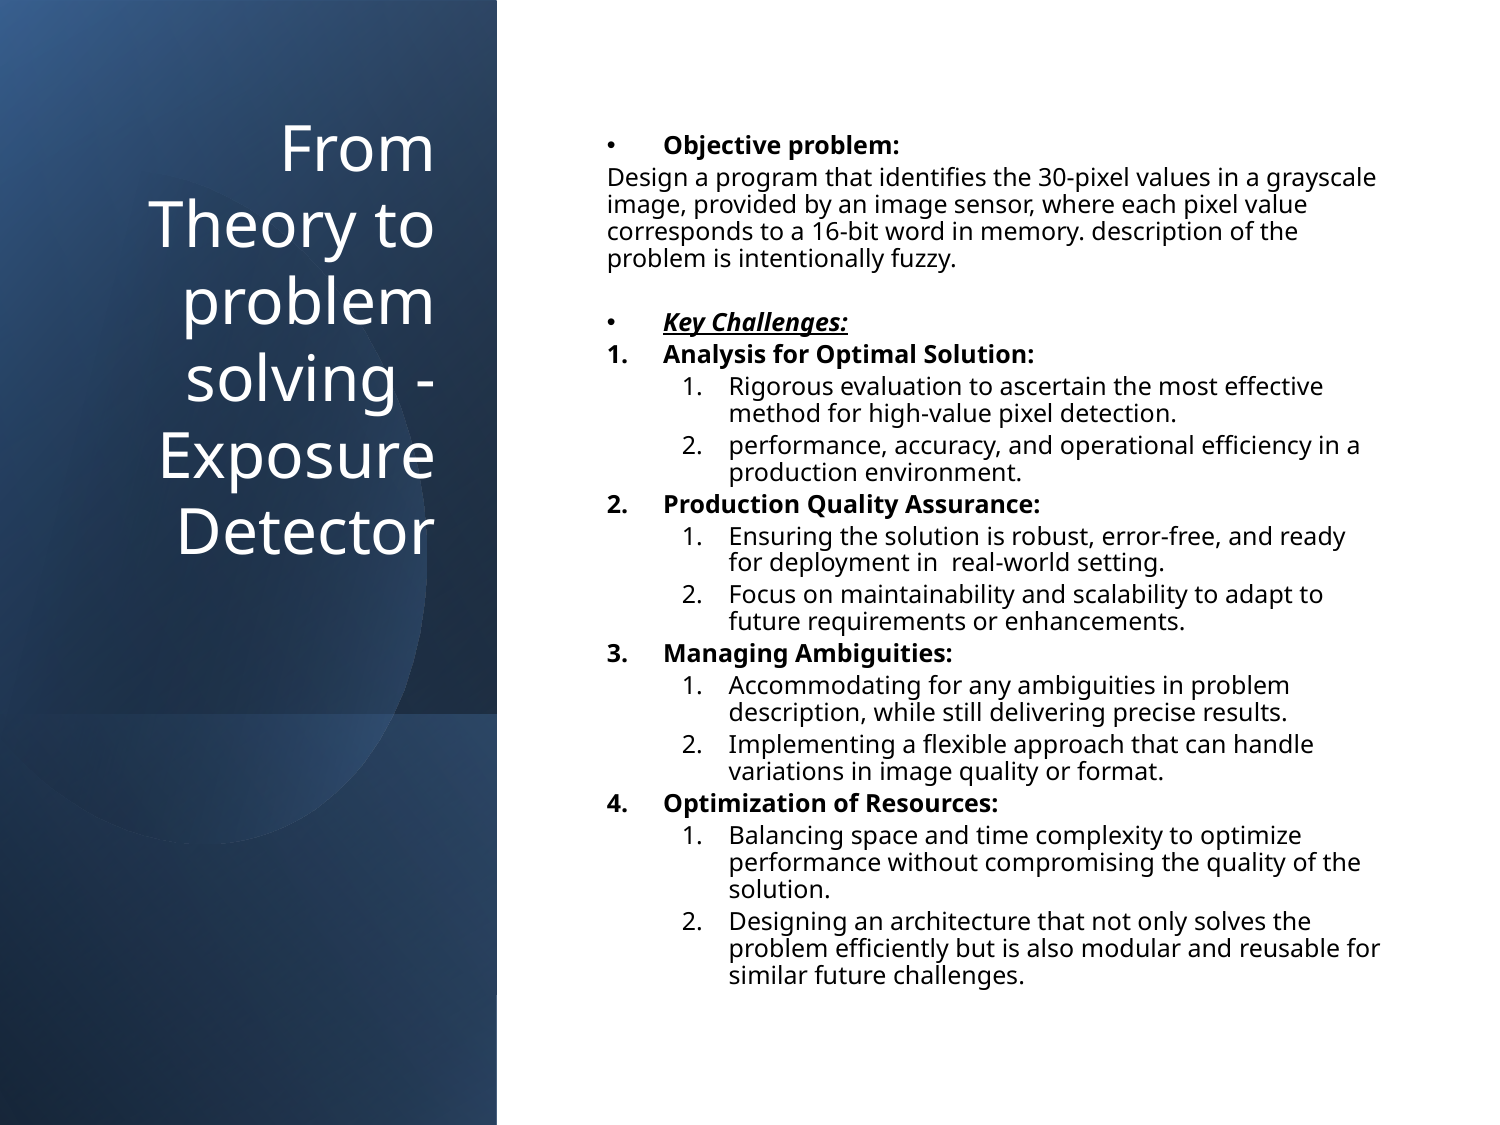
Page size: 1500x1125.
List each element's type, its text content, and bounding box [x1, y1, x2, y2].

text_box [499, 0, 1500, 1125]
title From Theory to problem solving - Exposure Detector [57, 96, 452, 652]
list Objective problem: Design a program that identifies the 30-pixel values in a grayscale image, provided by an image sensor, where each pixel value corresponds to a 16-bit word in memory. description of the problem is intentionally fuzzy. Key Challenges: Analysis for Optimal Solution: Rigorous evaluation to ascertain the most effective method for high-value pixel detection. performance, accuracy, and operational efficiency in a production environment. Production Quality Assurance: Ensuring the solution is robust, error-free, and ready for deployment in real-world setting. Focus on maintainability and scalability to adapt to future requirements or enhancements. Managing Ambiguities: Accommodating for any ambiguities in problem description, while still delivering precise results. Implementing a flexible approach that can handle variations in image quality or format. Optimization of Resources: Balancing space and time complexity to optimize performance without compromising the quality of the solution. Designing an architecture that not only solves the problem efficiently but is also modular and reusable for similar future challenges. [591, 106, 1399, 1017]
text_box [0, 0, 499, 1125]
